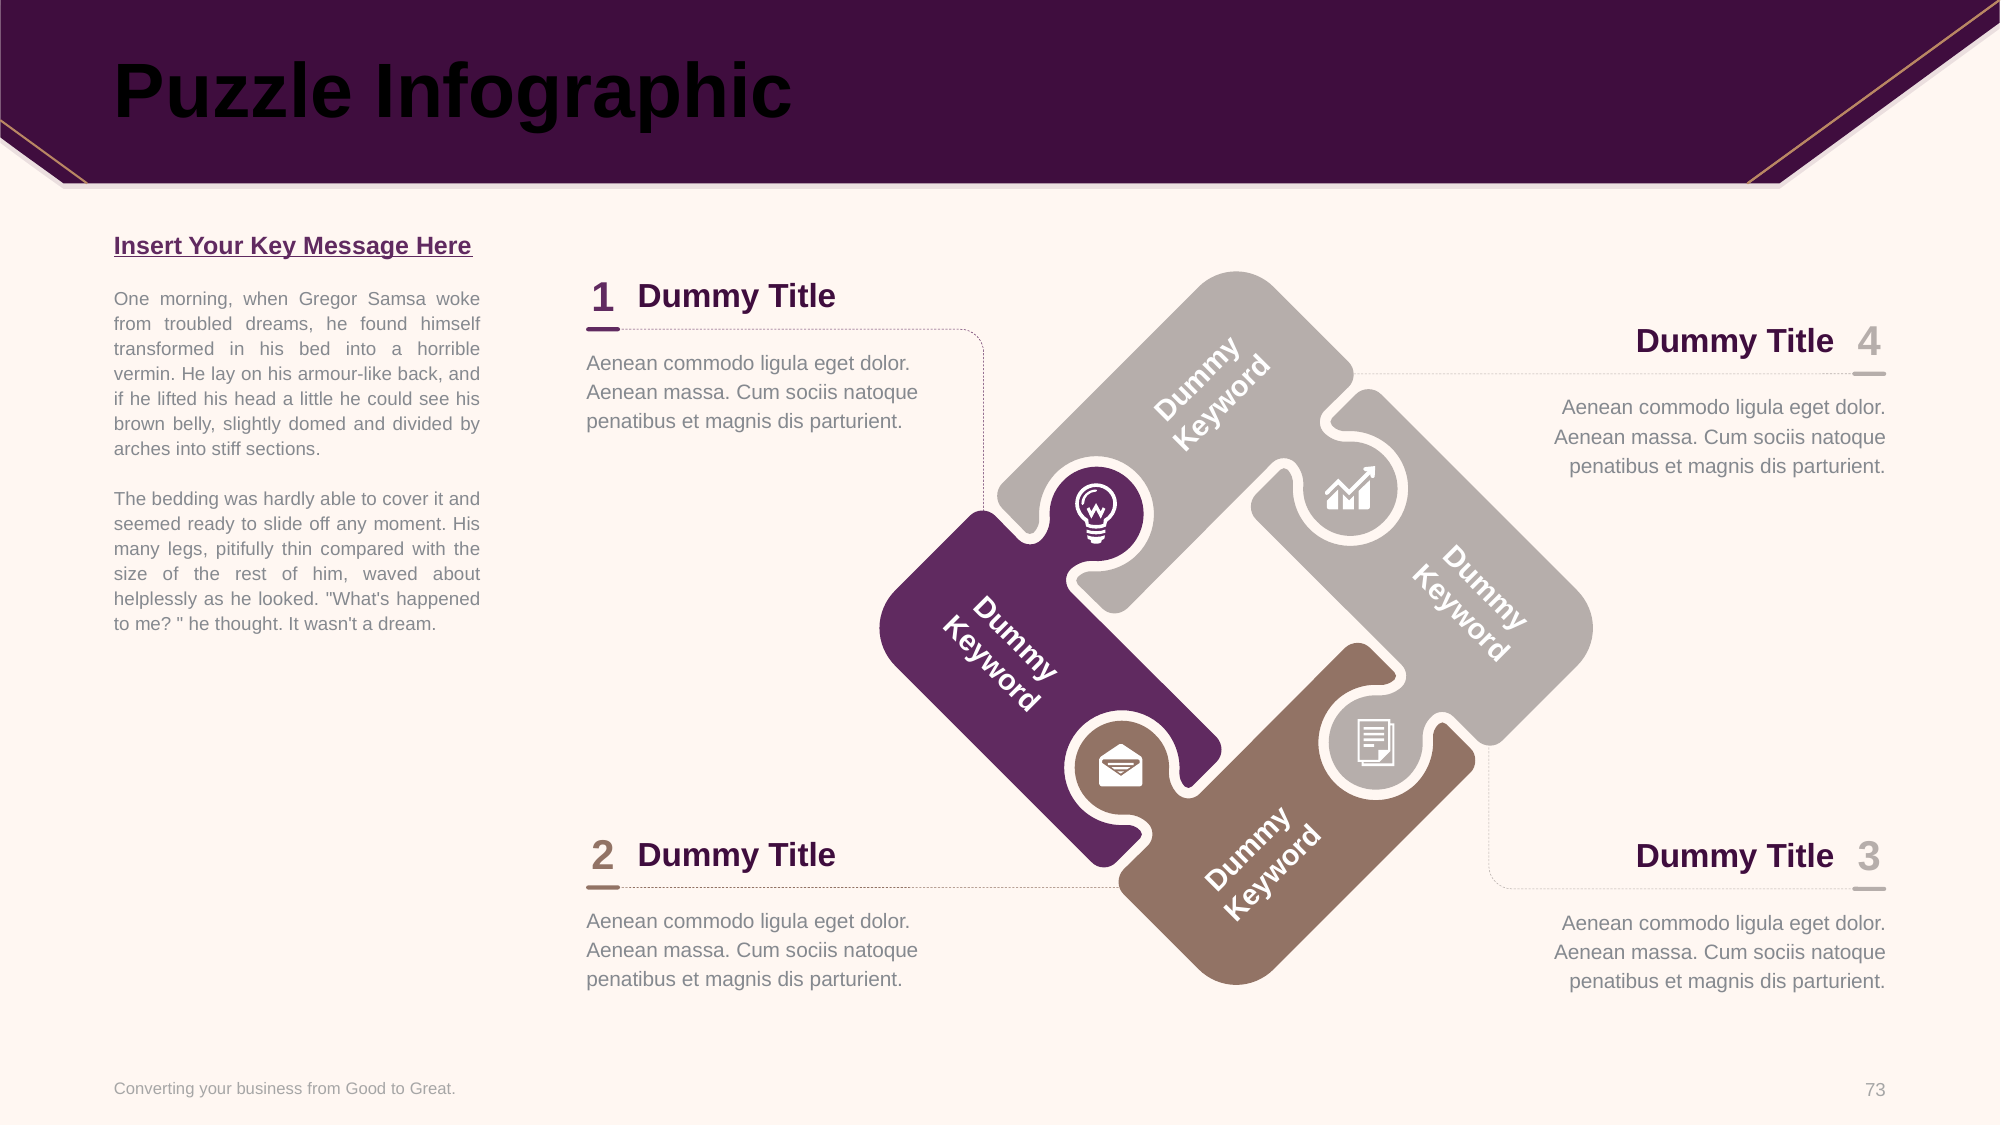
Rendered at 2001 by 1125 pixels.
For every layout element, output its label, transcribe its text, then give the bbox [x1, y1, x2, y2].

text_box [586, 269, 1886, 994]
footer Converting your business from Good to Great. [114, 1068, 899, 1108]
list Insert Your Key Message Here One morning, when Gregor Samsa woke from troubled dreams, he found himself transformed in his bed into a horrible vermin. He lay on his armour-like back, and if he lifted his head a little he could see his brown belly, slightly domed and divided by arches into stiff sections. The bedding was hardly able to cover it and seemed ready to slide off any moment. His many legs, pitifully thin compared with the size of the rest of him, waved about helplessly as he looked. "What's happened to me? " he thought. It wasn't a dream. [114, 234, 481, 1014]
title Puzzle Infographic [114, 5, 1886, 181]
slide_number 73 [1791, 1069, 1886, 1109]
